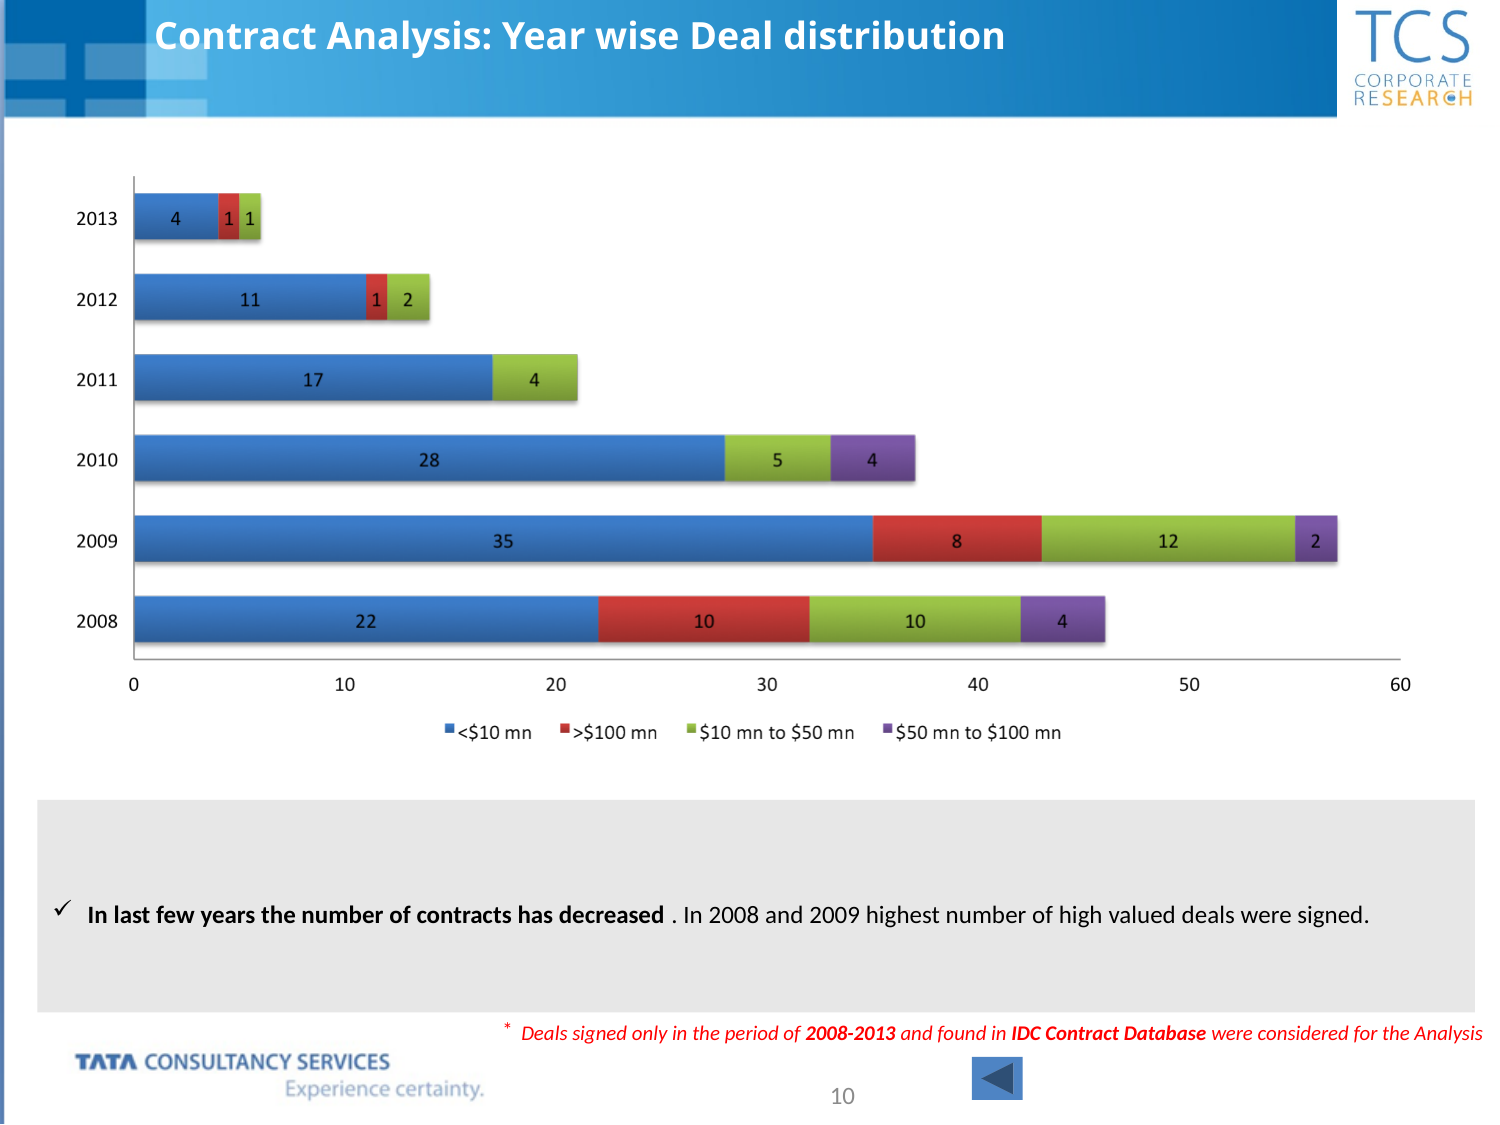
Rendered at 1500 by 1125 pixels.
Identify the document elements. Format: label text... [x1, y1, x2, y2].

text_box In last few years the number of contracts has decreased . In 2008 and 2009 highest number of high valued deals were signed. [35, 798, 1477, 1014]
picture [0, 0, 1500, 1124]
text_box Contract Analysis: Year wise Deal distribution [139, 4, 1364, 98]
slide_number 10 [812, 1065, 873, 1125]
text_box [971, 1056, 1023, 1100]
text_box Deals signed only in the period of 2008-2013 and found in IDC Contract Database were considered for the Analysis [487, 1012, 1500, 1053]
